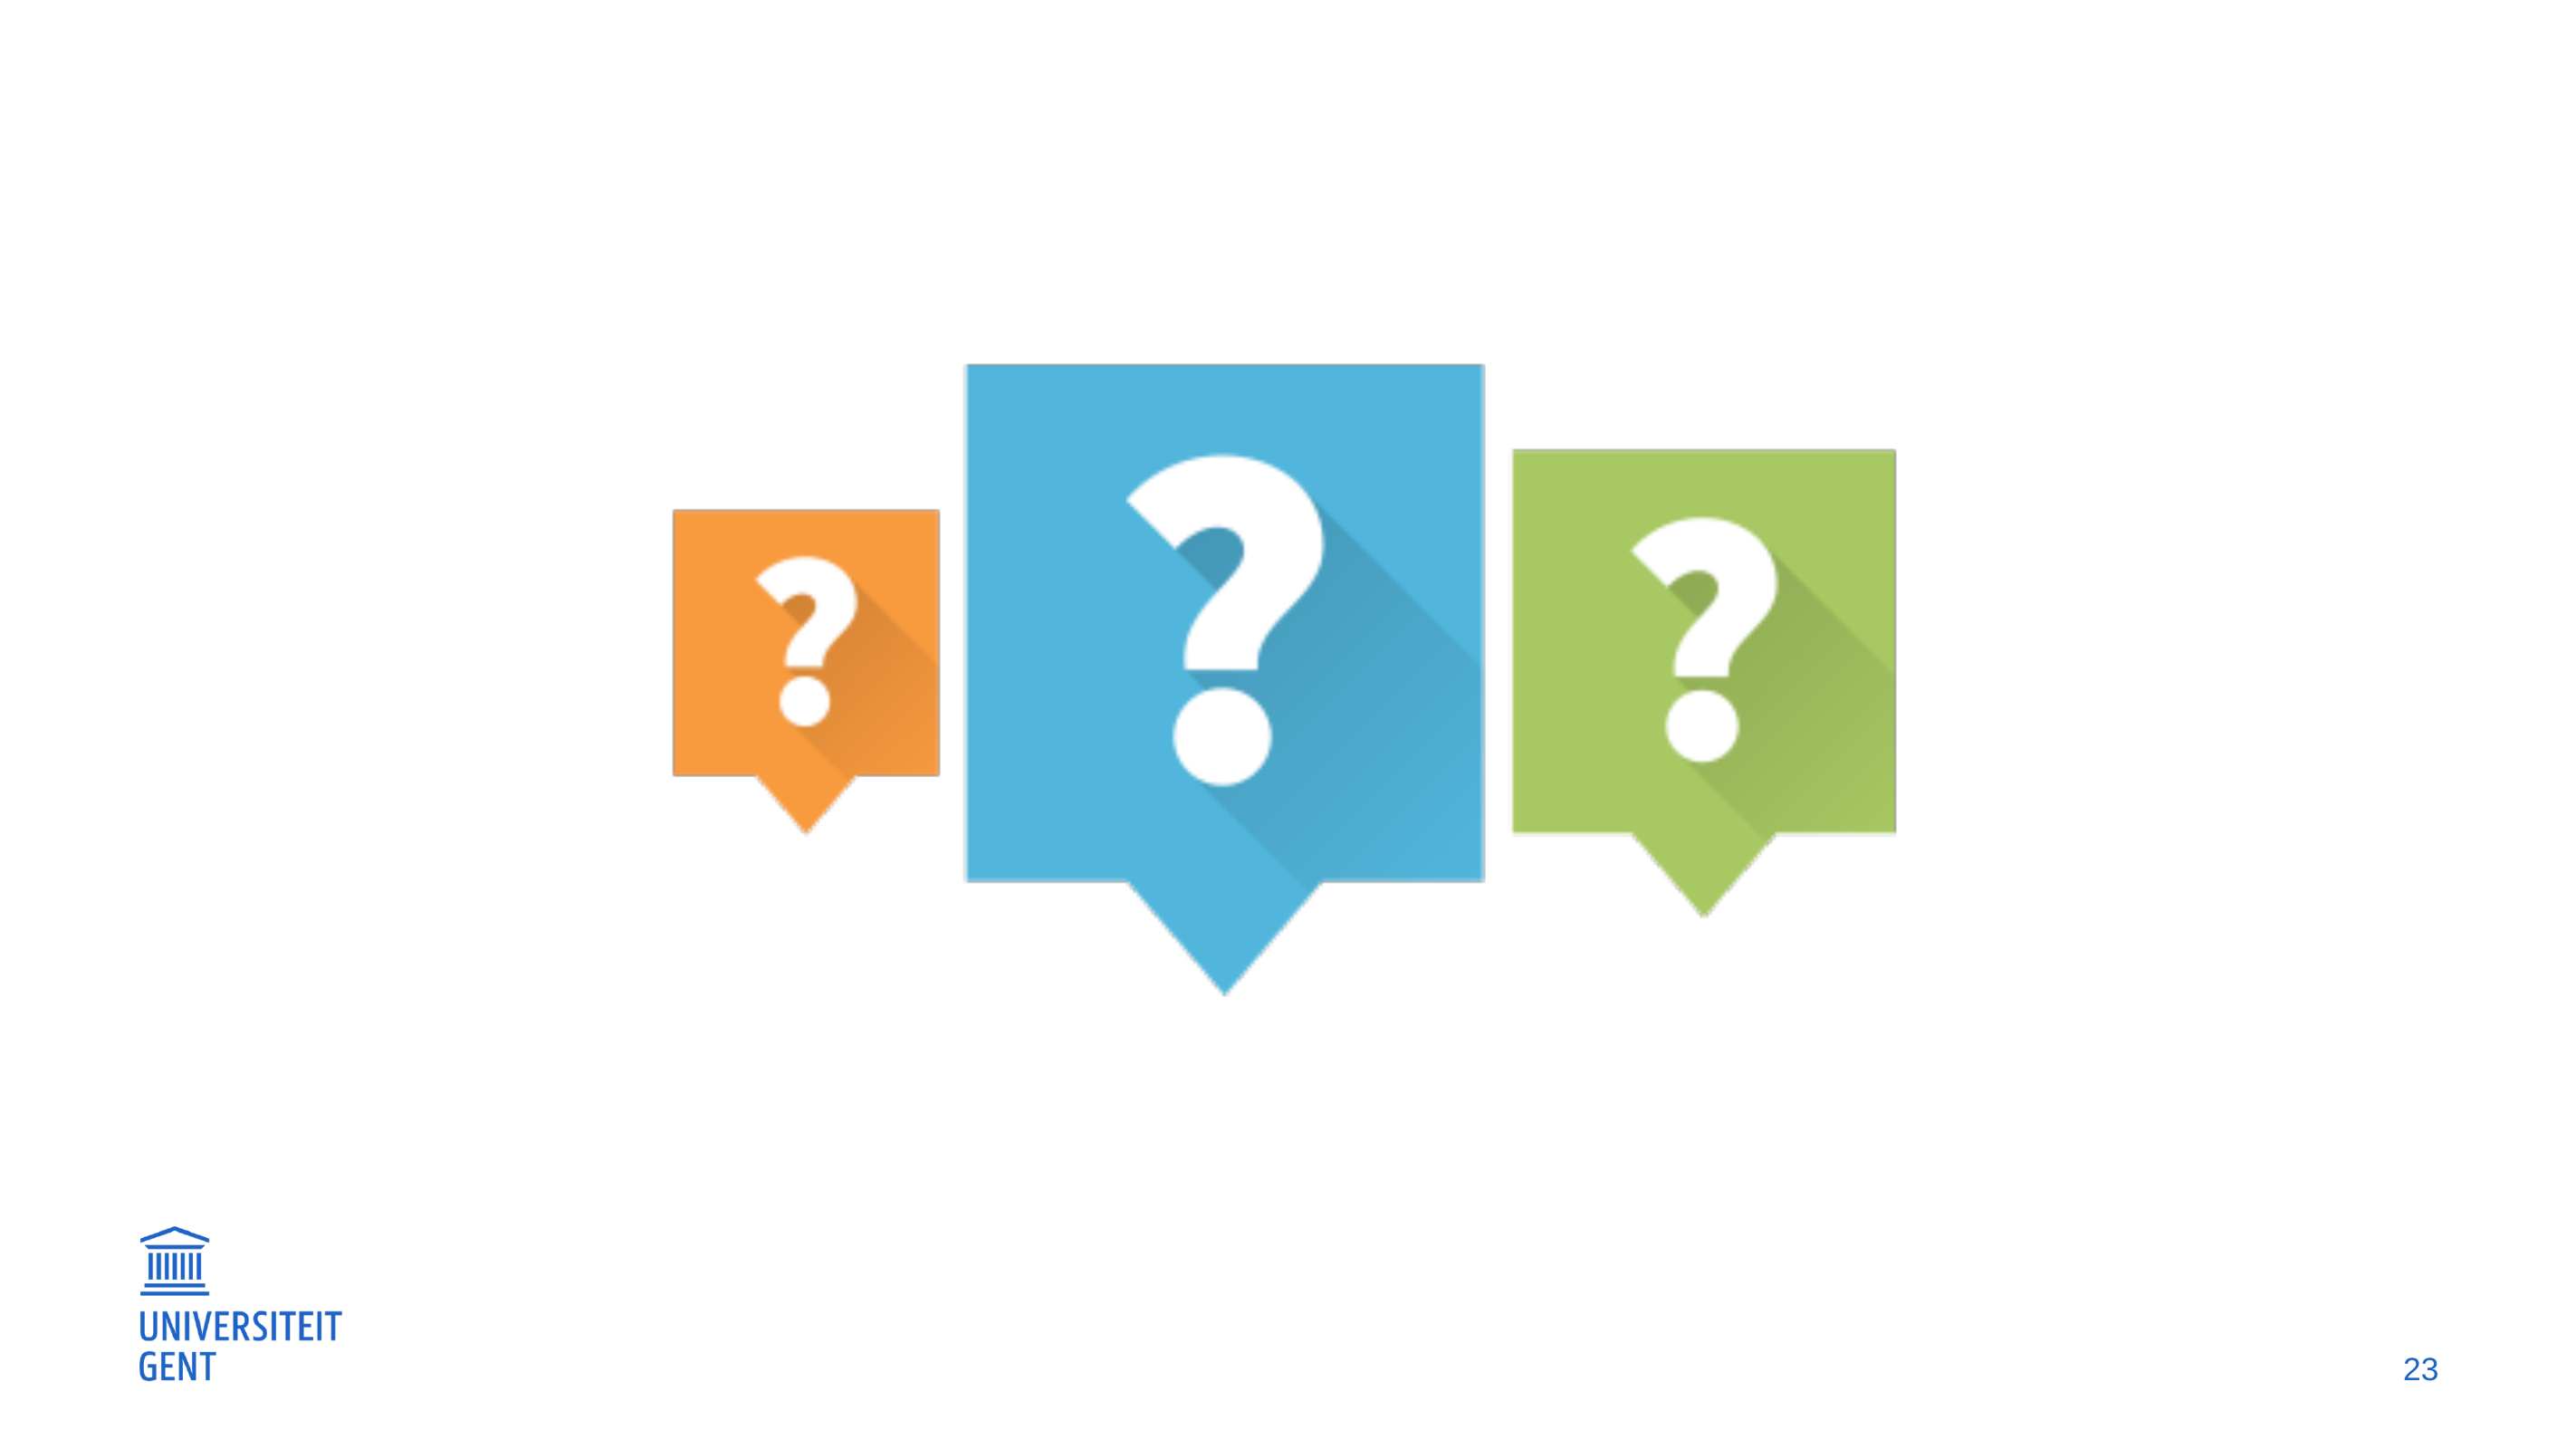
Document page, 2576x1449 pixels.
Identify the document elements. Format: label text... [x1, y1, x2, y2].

picture [491, 263, 2084, 1096]
slide_number 23 [2315, 1329, 2453, 1407]
picture [72, 1174, 415, 1449]
